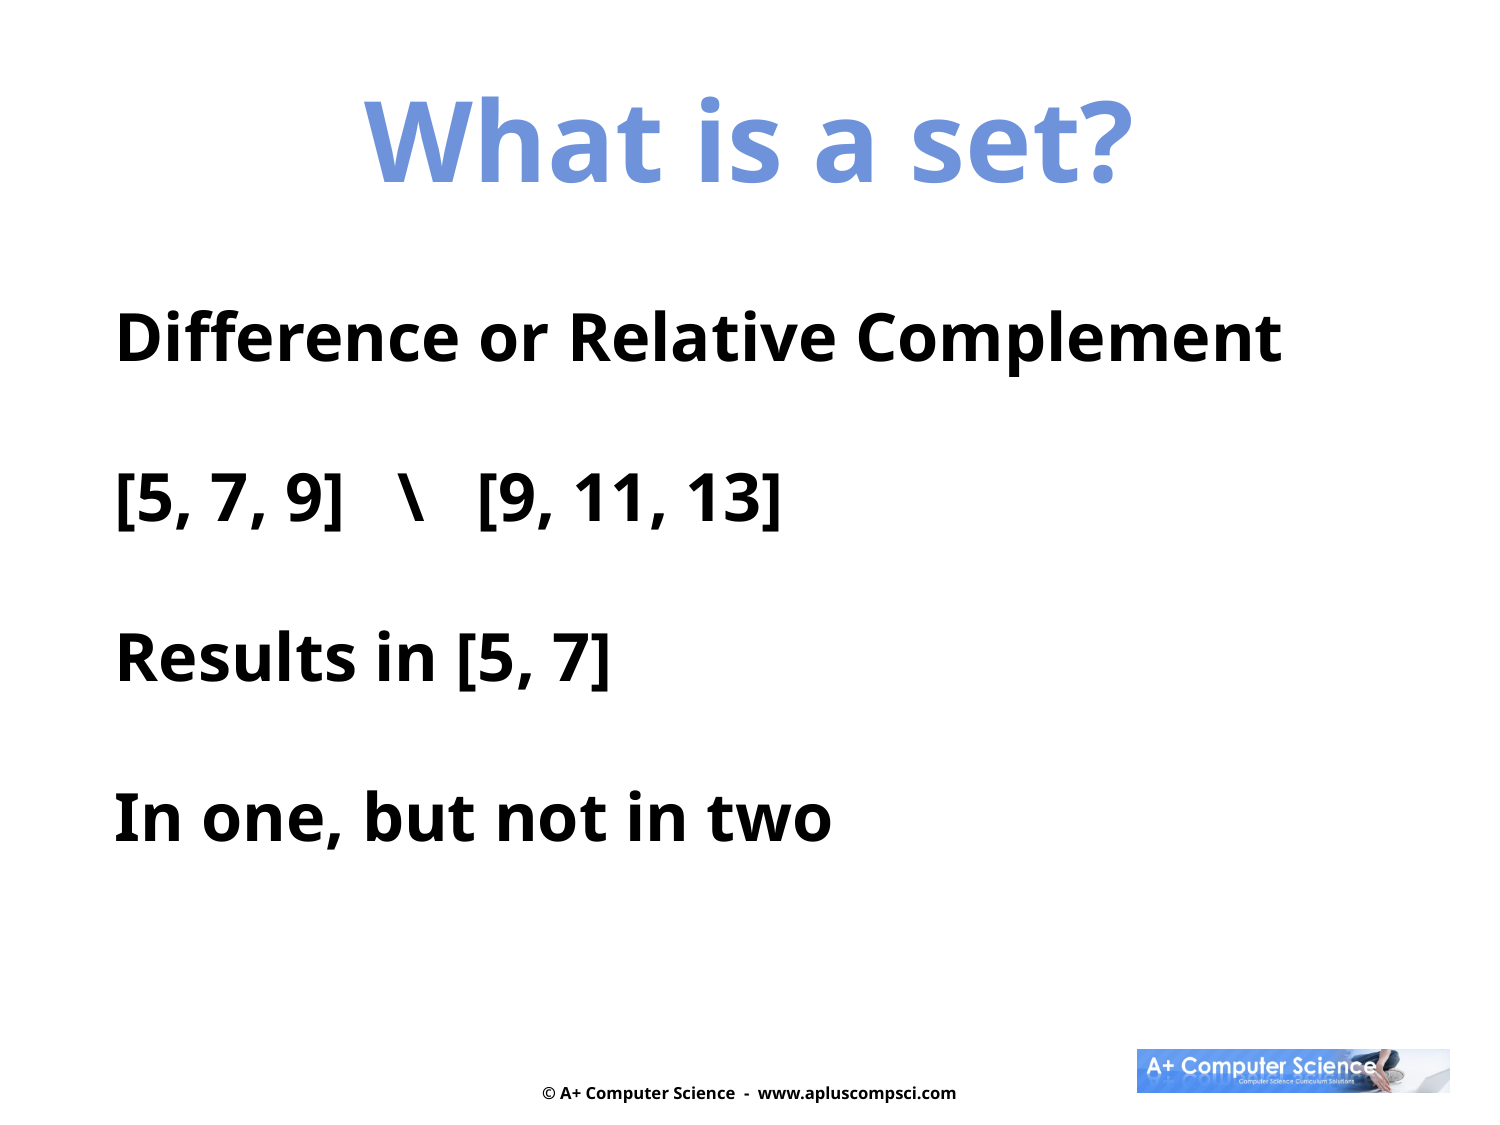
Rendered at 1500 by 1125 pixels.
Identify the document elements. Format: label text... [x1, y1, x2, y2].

footer © A+ Computer Science - www.apluscompsci.com [512, 1024, 988, 1101]
text_box What is a set? [0, 62, 1500, 213]
picture [1137, 1049, 1450, 1093]
text_box Difference or Relative Complement [5, 7, 9] \ [9, 11, 13] Results in [5, 7] In one, but not in two [99, 287, 1388, 942]
